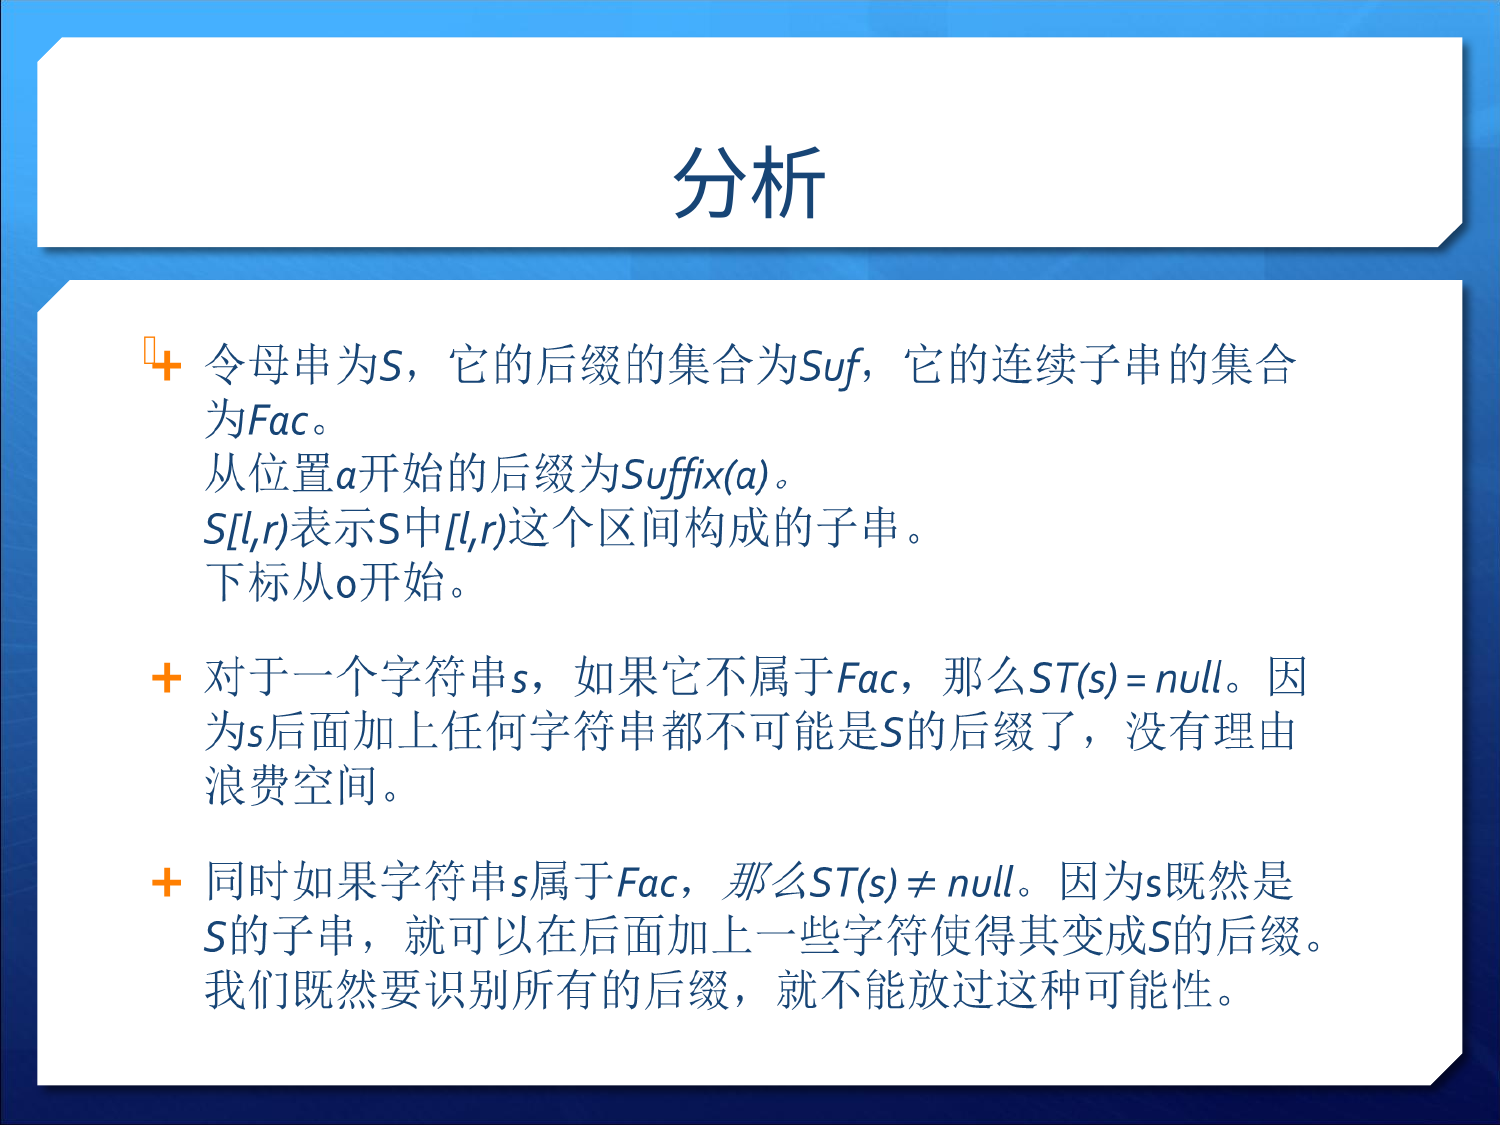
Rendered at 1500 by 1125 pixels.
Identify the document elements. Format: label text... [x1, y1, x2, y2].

title 分析 [127, 48, 1372, 236]
picture [0, 0, 1500, 1125]
list [127, 319, 1372, 1053]
